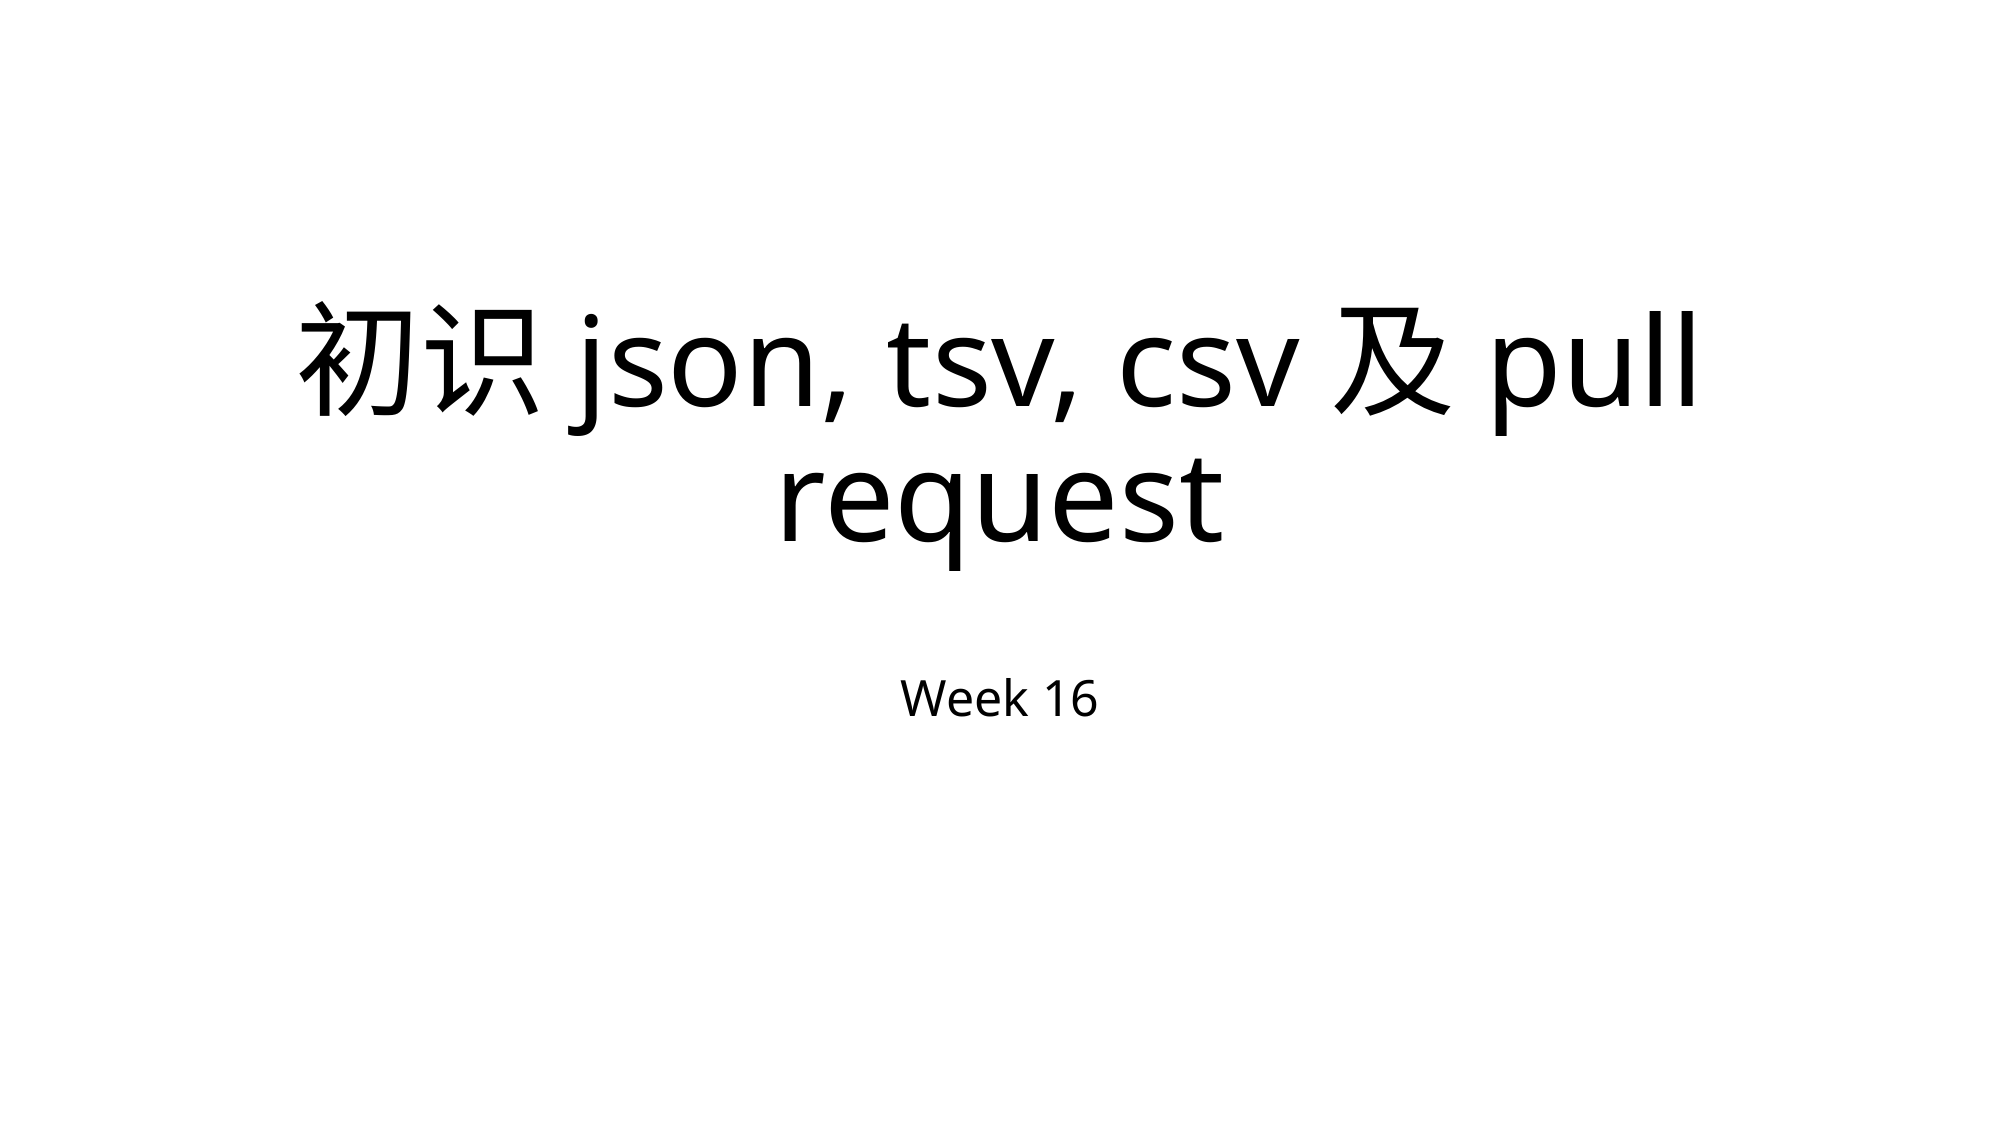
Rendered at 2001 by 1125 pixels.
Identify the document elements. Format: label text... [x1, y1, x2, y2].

subtitle Week 16 [249, 665, 1750, 863]
title 初识json, tsv, csv及pull request [249, 184, 1750, 576]
